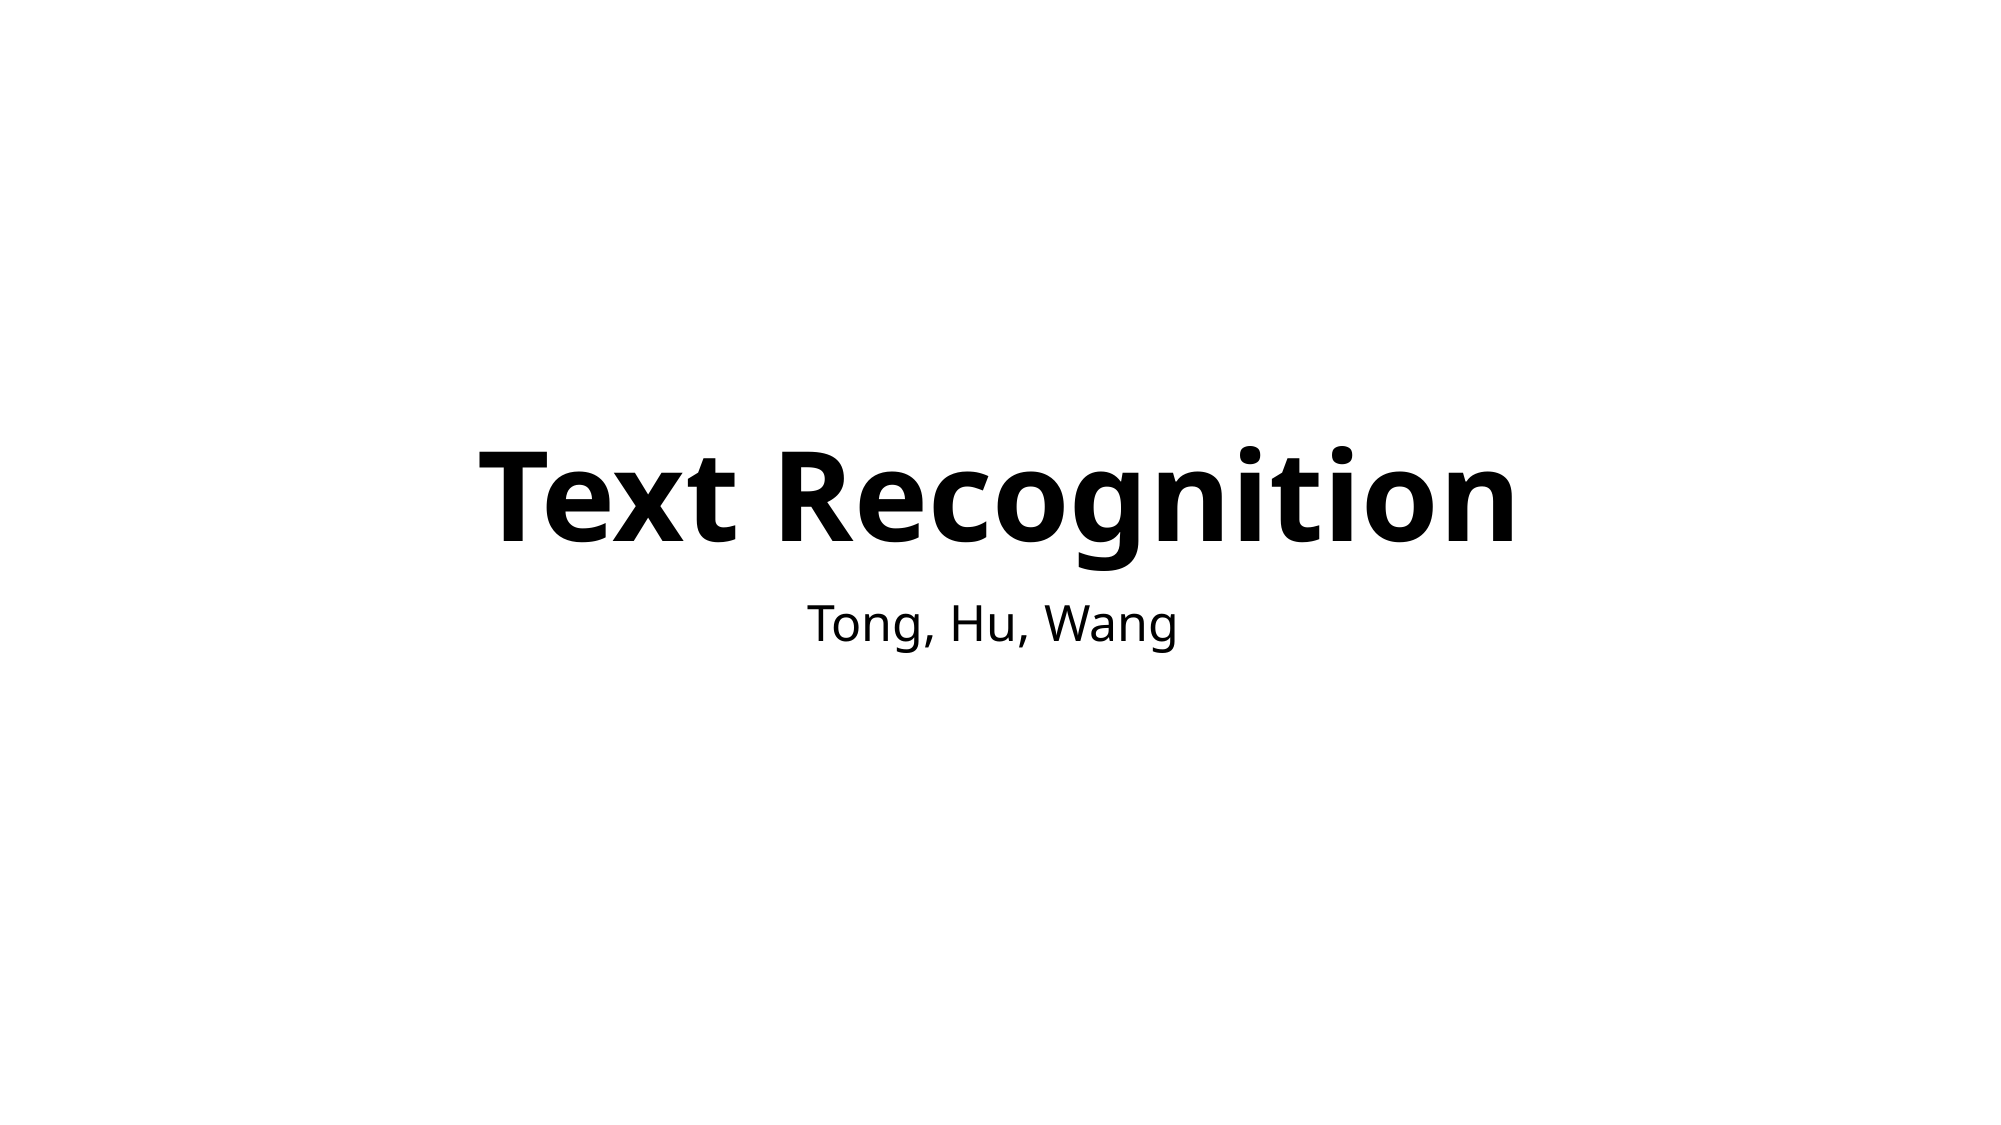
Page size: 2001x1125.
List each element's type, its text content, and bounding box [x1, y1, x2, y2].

subtitle Tong, Hu, Wang [249, 590, 1750, 689]
title Text Recognition [249, 184, 1750, 576]
